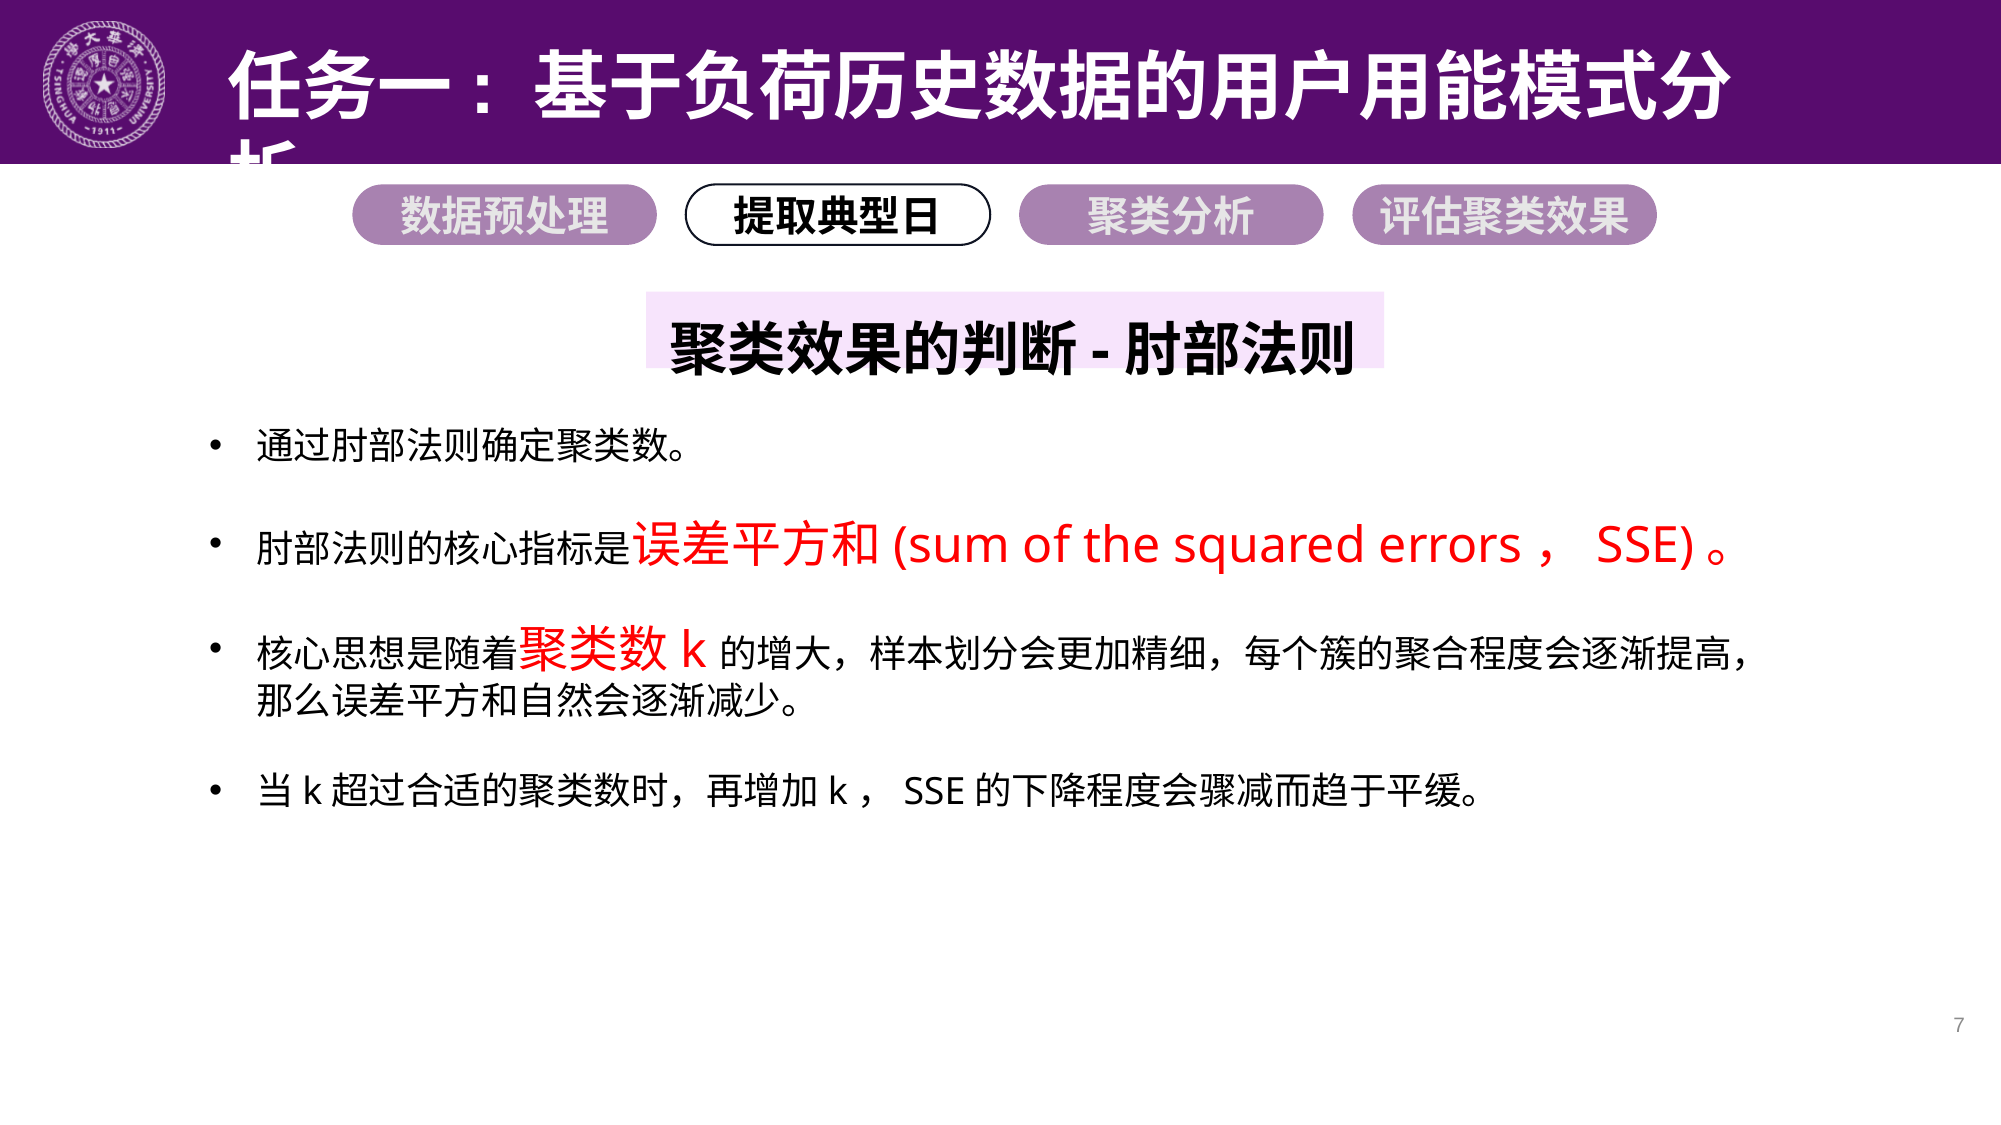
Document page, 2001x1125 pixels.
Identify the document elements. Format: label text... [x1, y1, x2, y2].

slide_number 7 [1529, 993, 1980, 1054]
text_box 评估聚类效果 [1351, 183, 1659, 246]
text_box 任务一: 基于负荷历史数据的用户用能模式分析 [212, 31, 1796, 227]
text_box 提取典型日 [684, 183, 992, 246]
text_box [0, 0, 917, 164]
text_box 聚类分析 [1018, 183, 1325, 246]
picture [41, 20, 166, 149]
text_box 聚类效果的判断-肘部法则 [646, 291, 1385, 369]
text_box 数据预处理 [351, 183, 658, 246]
picture [917, 0, 2000, 164]
